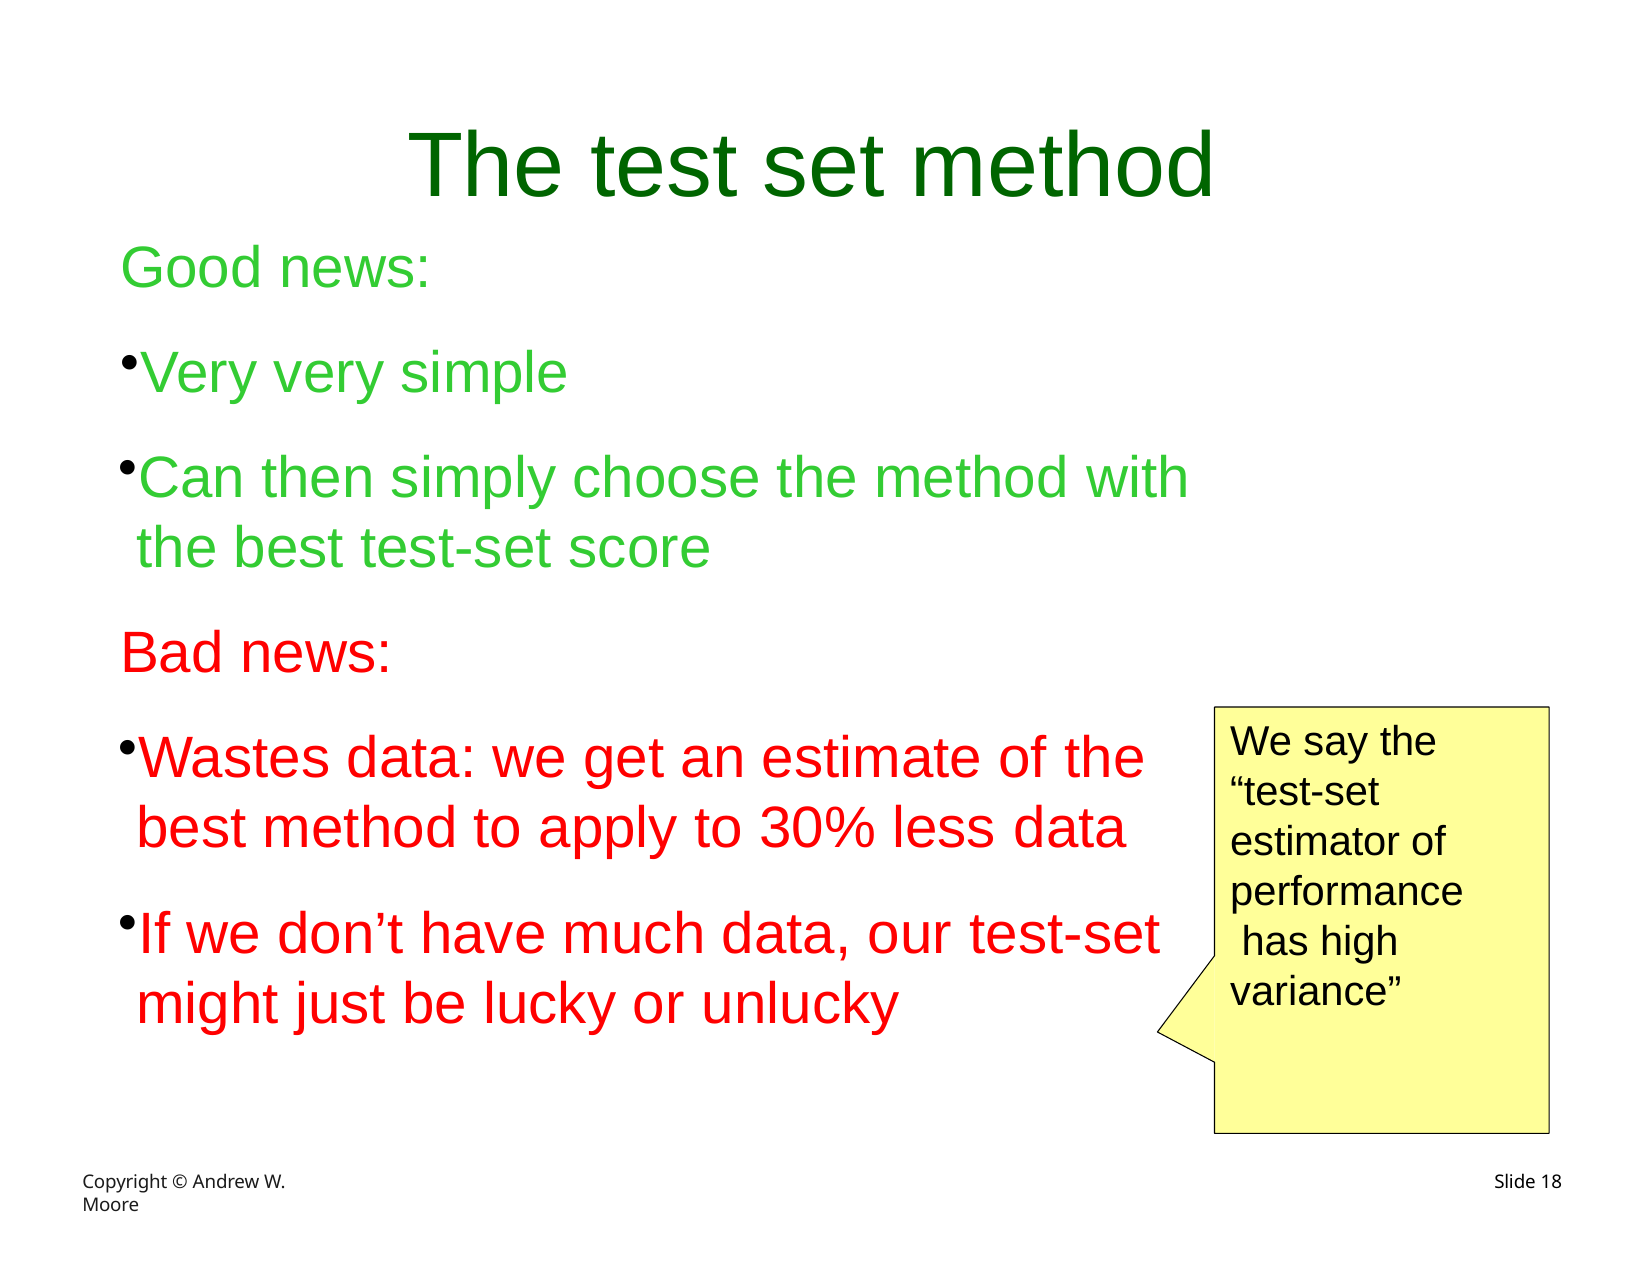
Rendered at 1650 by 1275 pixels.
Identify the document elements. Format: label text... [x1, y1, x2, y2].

title The test set method [404, 102, 1221, 318]
text_box We say the “test-set estimator of performance has high variance” [1228, 711, 1467, 1015]
text_box Good news: Very very simple Can then simply choose the method with the best test-set score Bad news: Wastes data: we get an estimate of the best method to apply to 30% less data If we don’t have much data, our test-set might just be lucky or unlucky [118, 191, 1195, 1035]
text_box [1157, 707, 1550, 1134]
slide_number Slide 10 [1492, 1167, 1565, 1275]
footer Copyright © Andrew W. Moore [80, 1167, 342, 1275]
